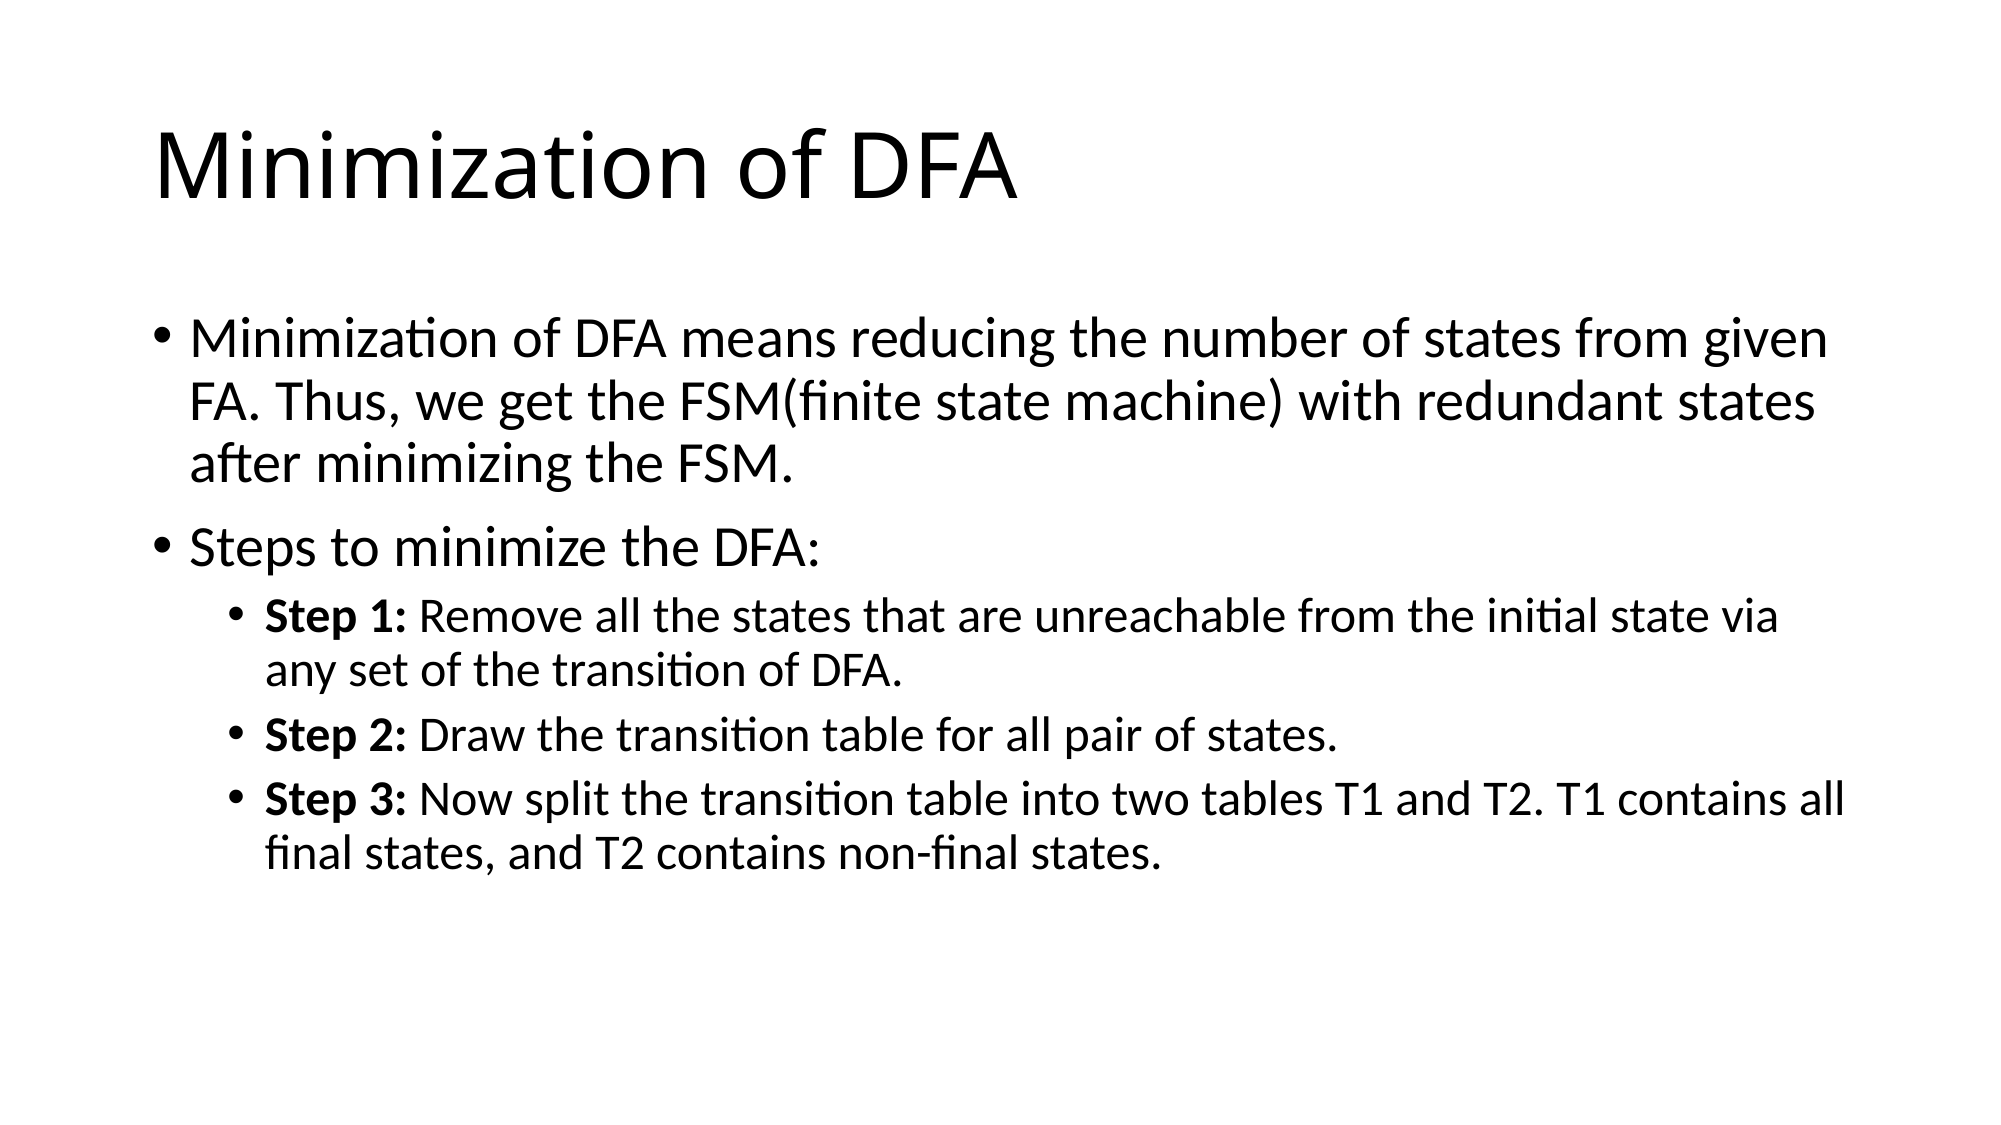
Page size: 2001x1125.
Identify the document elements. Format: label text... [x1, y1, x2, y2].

list Minimization of DFA means reducing the number of states from given FA. Thus, we get the FSM(finite state machine) with redundant states after minimizing the FSM. Steps to minimize the DFA: Step 1: Remove all the states that are unreachable from the initial state via any set of the transition of DFA. Step 2: Draw the transition table for all pair of states. Step 3: Now split the transition table into two tables T1 and T2. T1 contains all final states, and T2 contains non-final states. [137, 299, 1863, 1014]
title Minimization of DFA [137, 59, 1863, 278]
